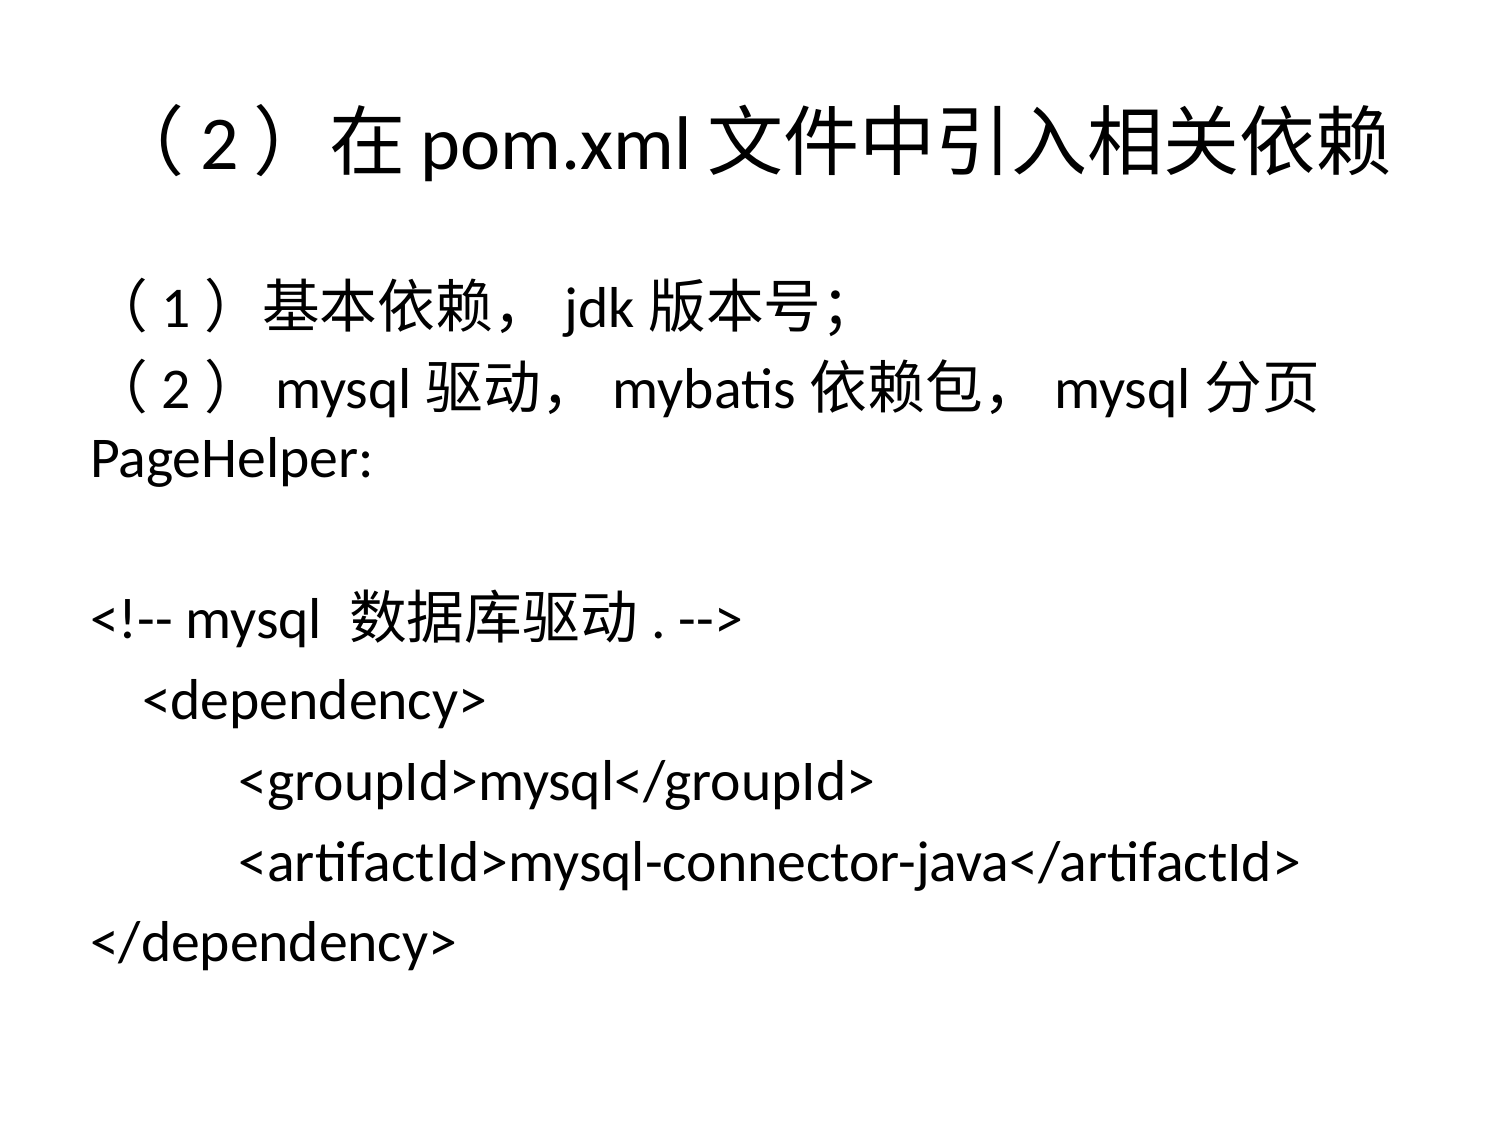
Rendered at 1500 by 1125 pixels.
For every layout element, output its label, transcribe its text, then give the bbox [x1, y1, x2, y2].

title （2）在pom.xml文件中引入相关依赖 [75, 45, 1425, 233]
list （1）基本依赖，jdk版本号； （2）mysql驱动，mybatis依赖包，mysql分页PageHelper: <!-- mysql 数据库驱动. --> <dependency> <groupId>mysql</groupId> <artifactId>mysql-connector-java</artifactId> </dependency> [75, 262, 1425, 1005]
